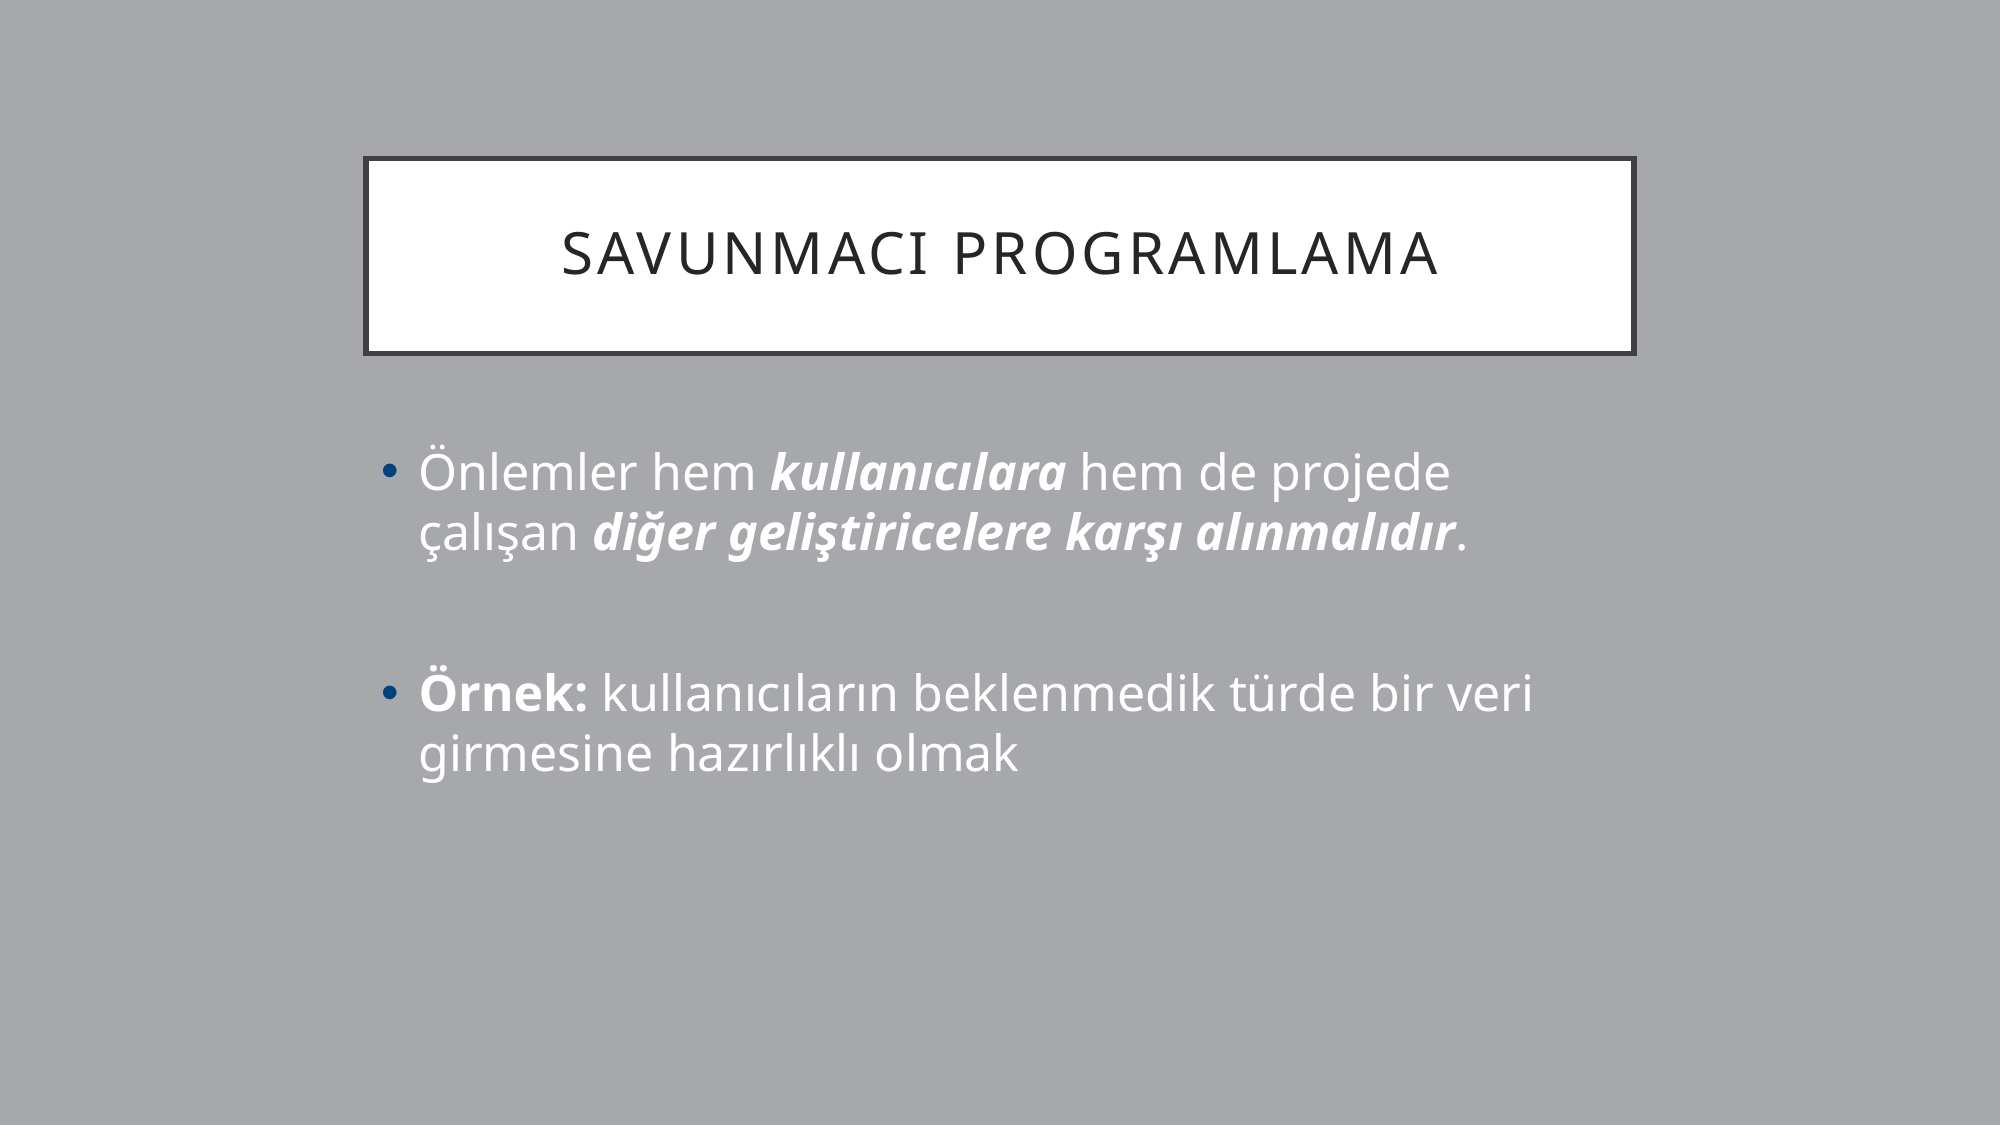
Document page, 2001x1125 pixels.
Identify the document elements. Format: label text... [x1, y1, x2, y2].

title SAVUNMACI PROGRAMLAMA [363, 156, 1637, 356]
list Önlemler hem kullanıcılara hem de projede çalışan diğer geliştiricelere karşı alınmalıdır. Örnek: kullanıcıların beklenmedik türde bir veri girmesine hazırlıklı olmak [366, 432, 1634, 942]
